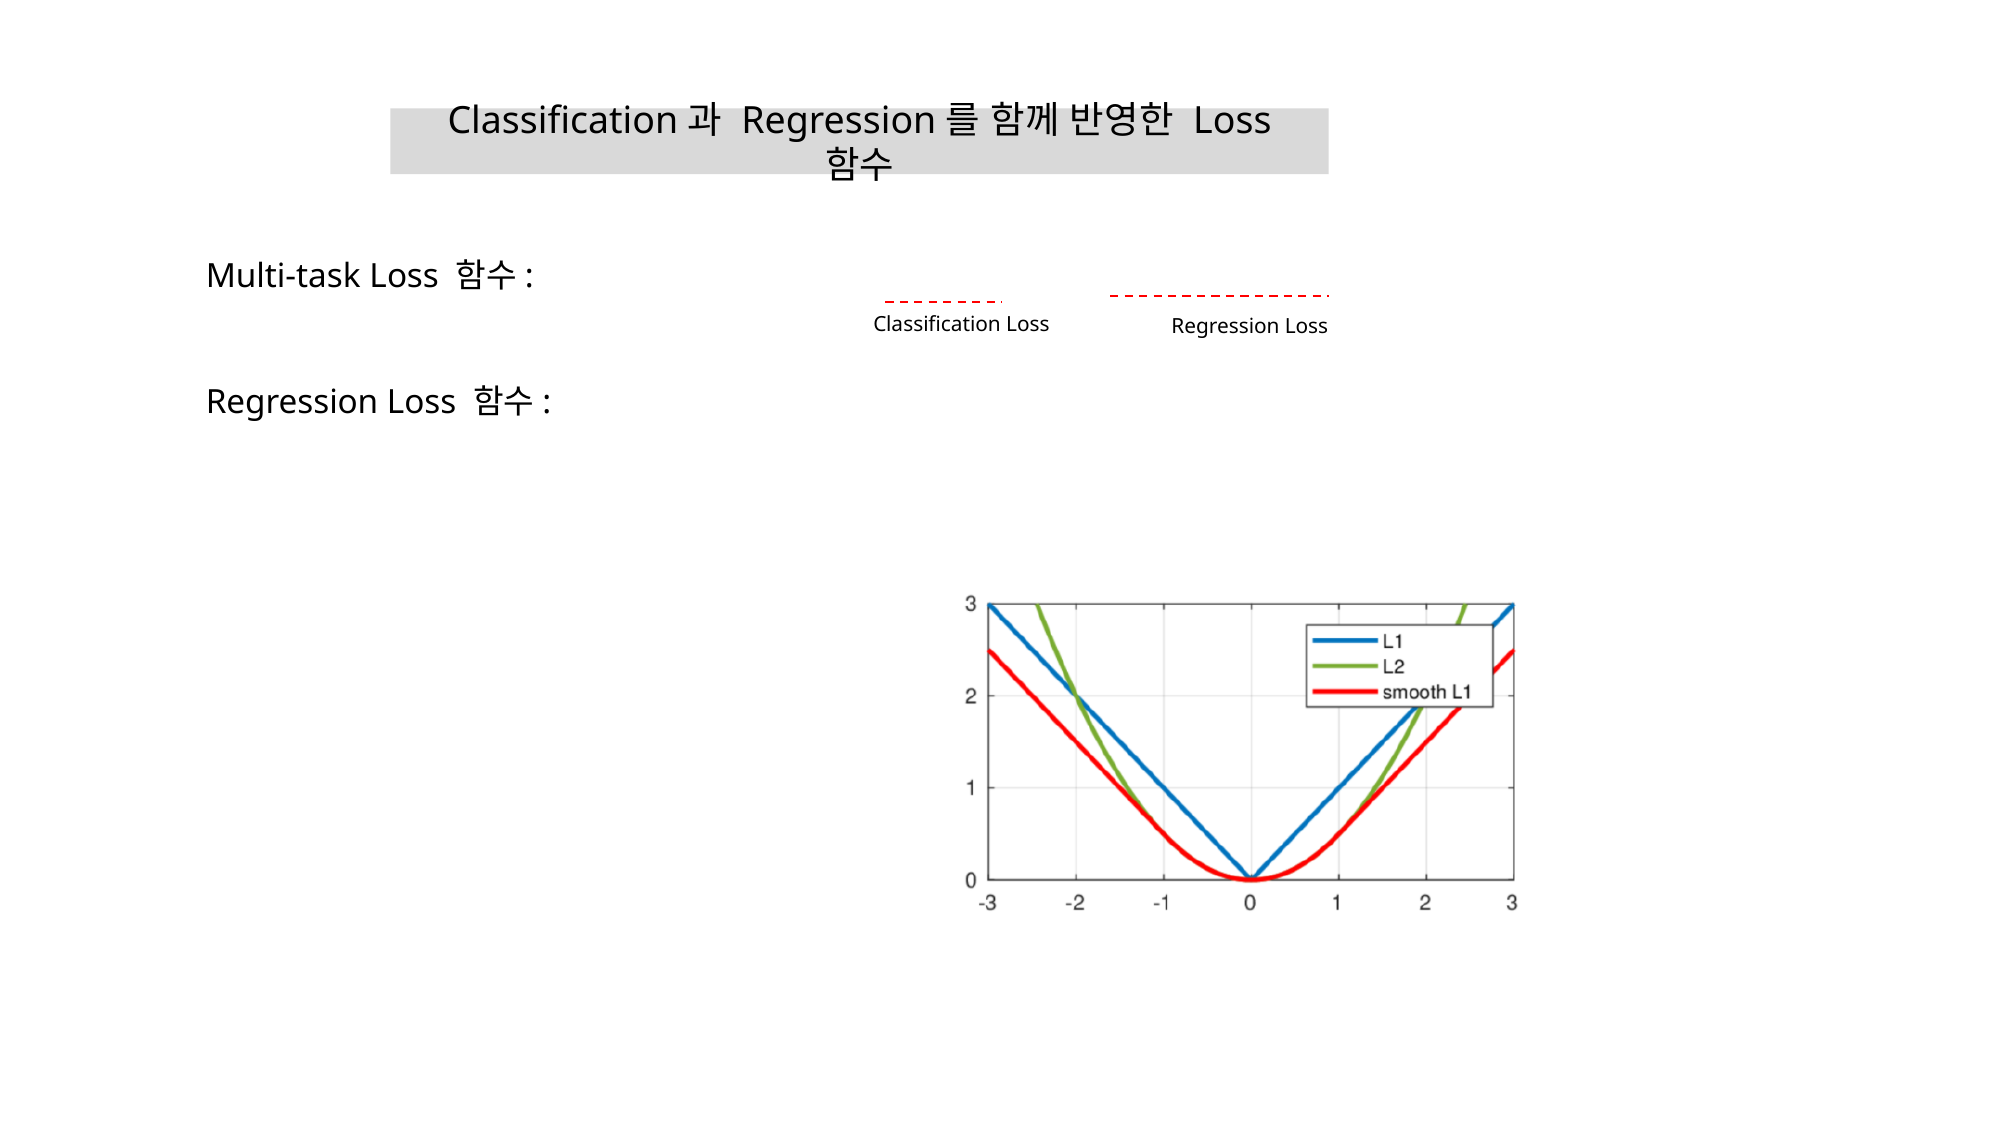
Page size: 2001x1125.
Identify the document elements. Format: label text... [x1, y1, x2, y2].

picture [961, 591, 1525, 919]
text_box Classification과 Regression를 함께 반영한 Loss 함수 [389, 107, 1330, 175]
text_box Regression Loss [1156, 305, 1406, 346]
text_box Classification Loss [851, 302, 1072, 343]
